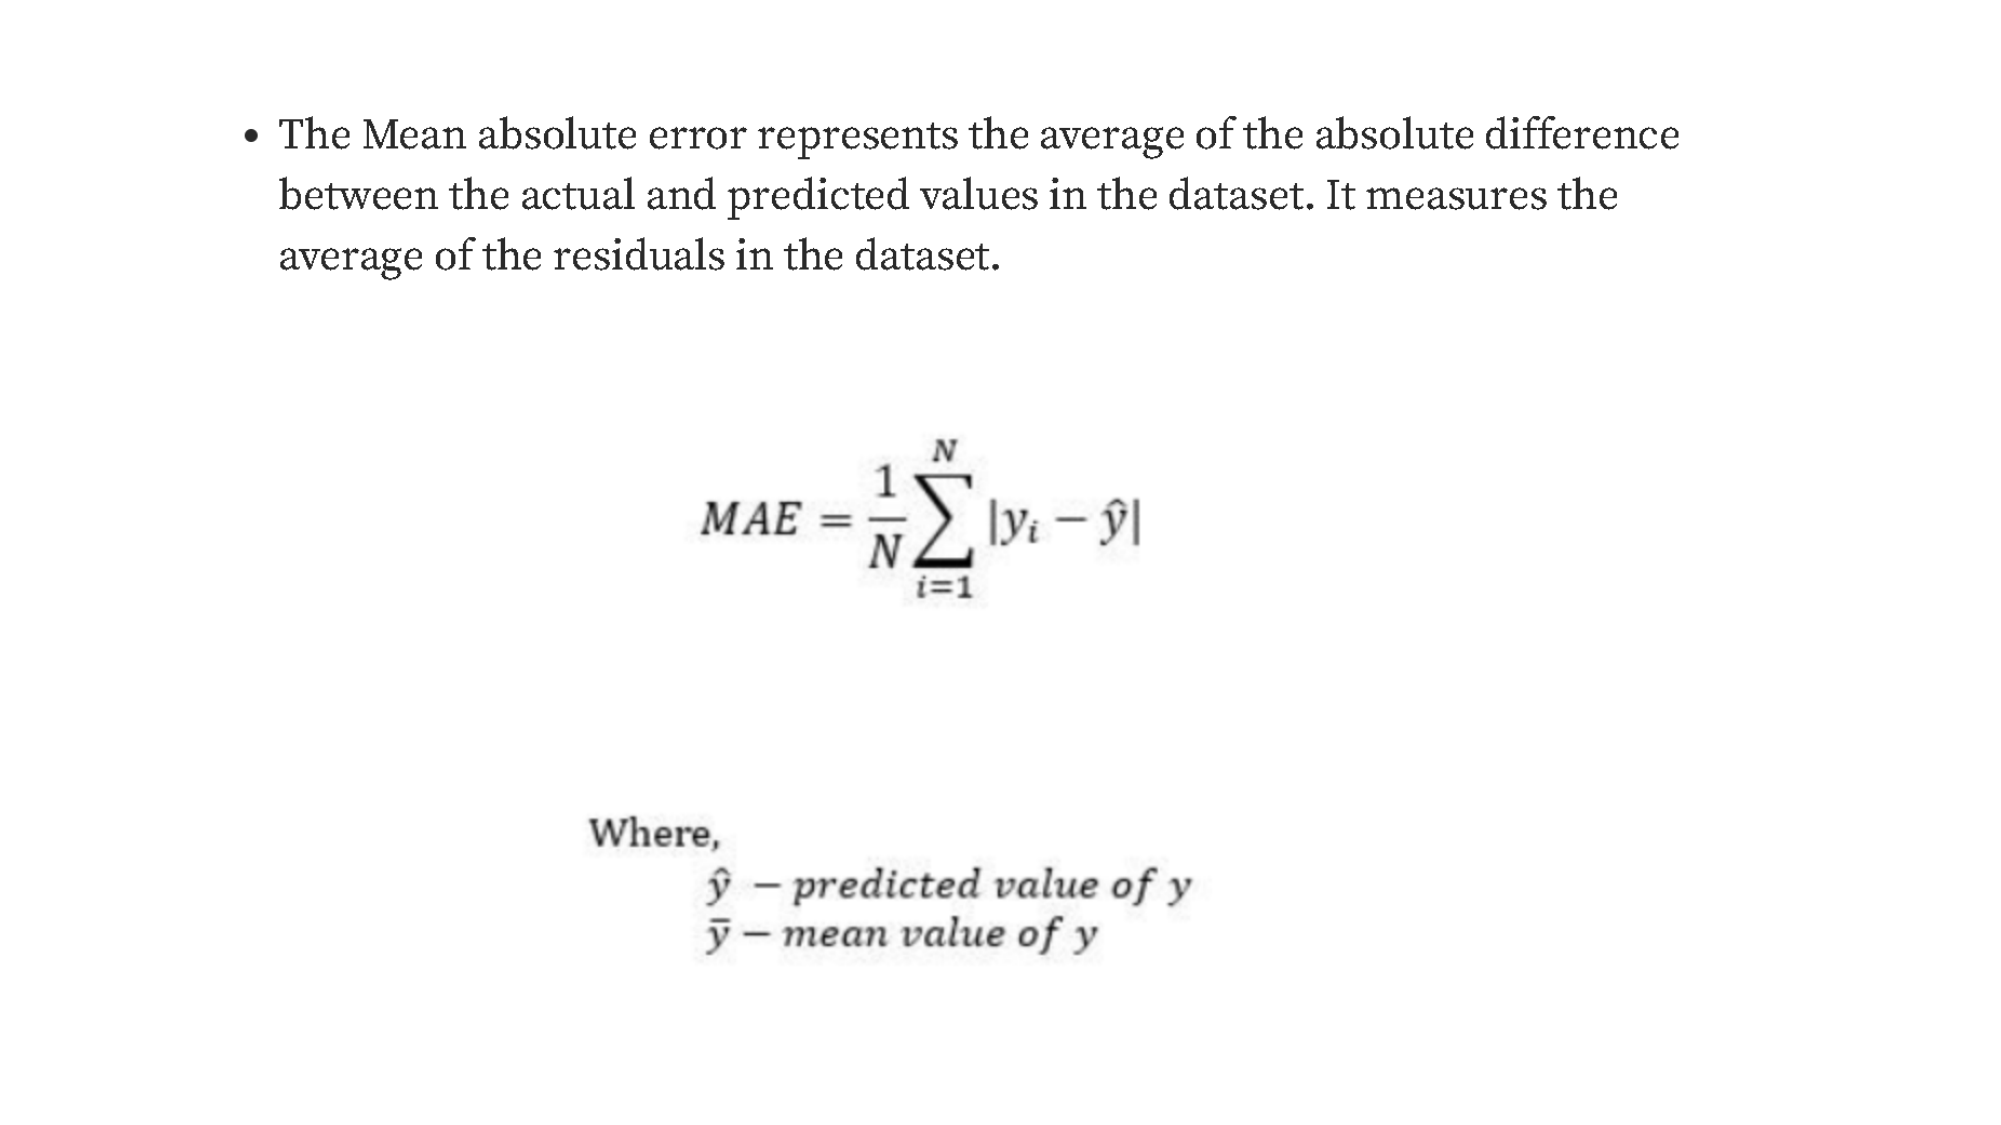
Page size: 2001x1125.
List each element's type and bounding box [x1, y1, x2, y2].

picture [208, 75, 1712, 1050]
